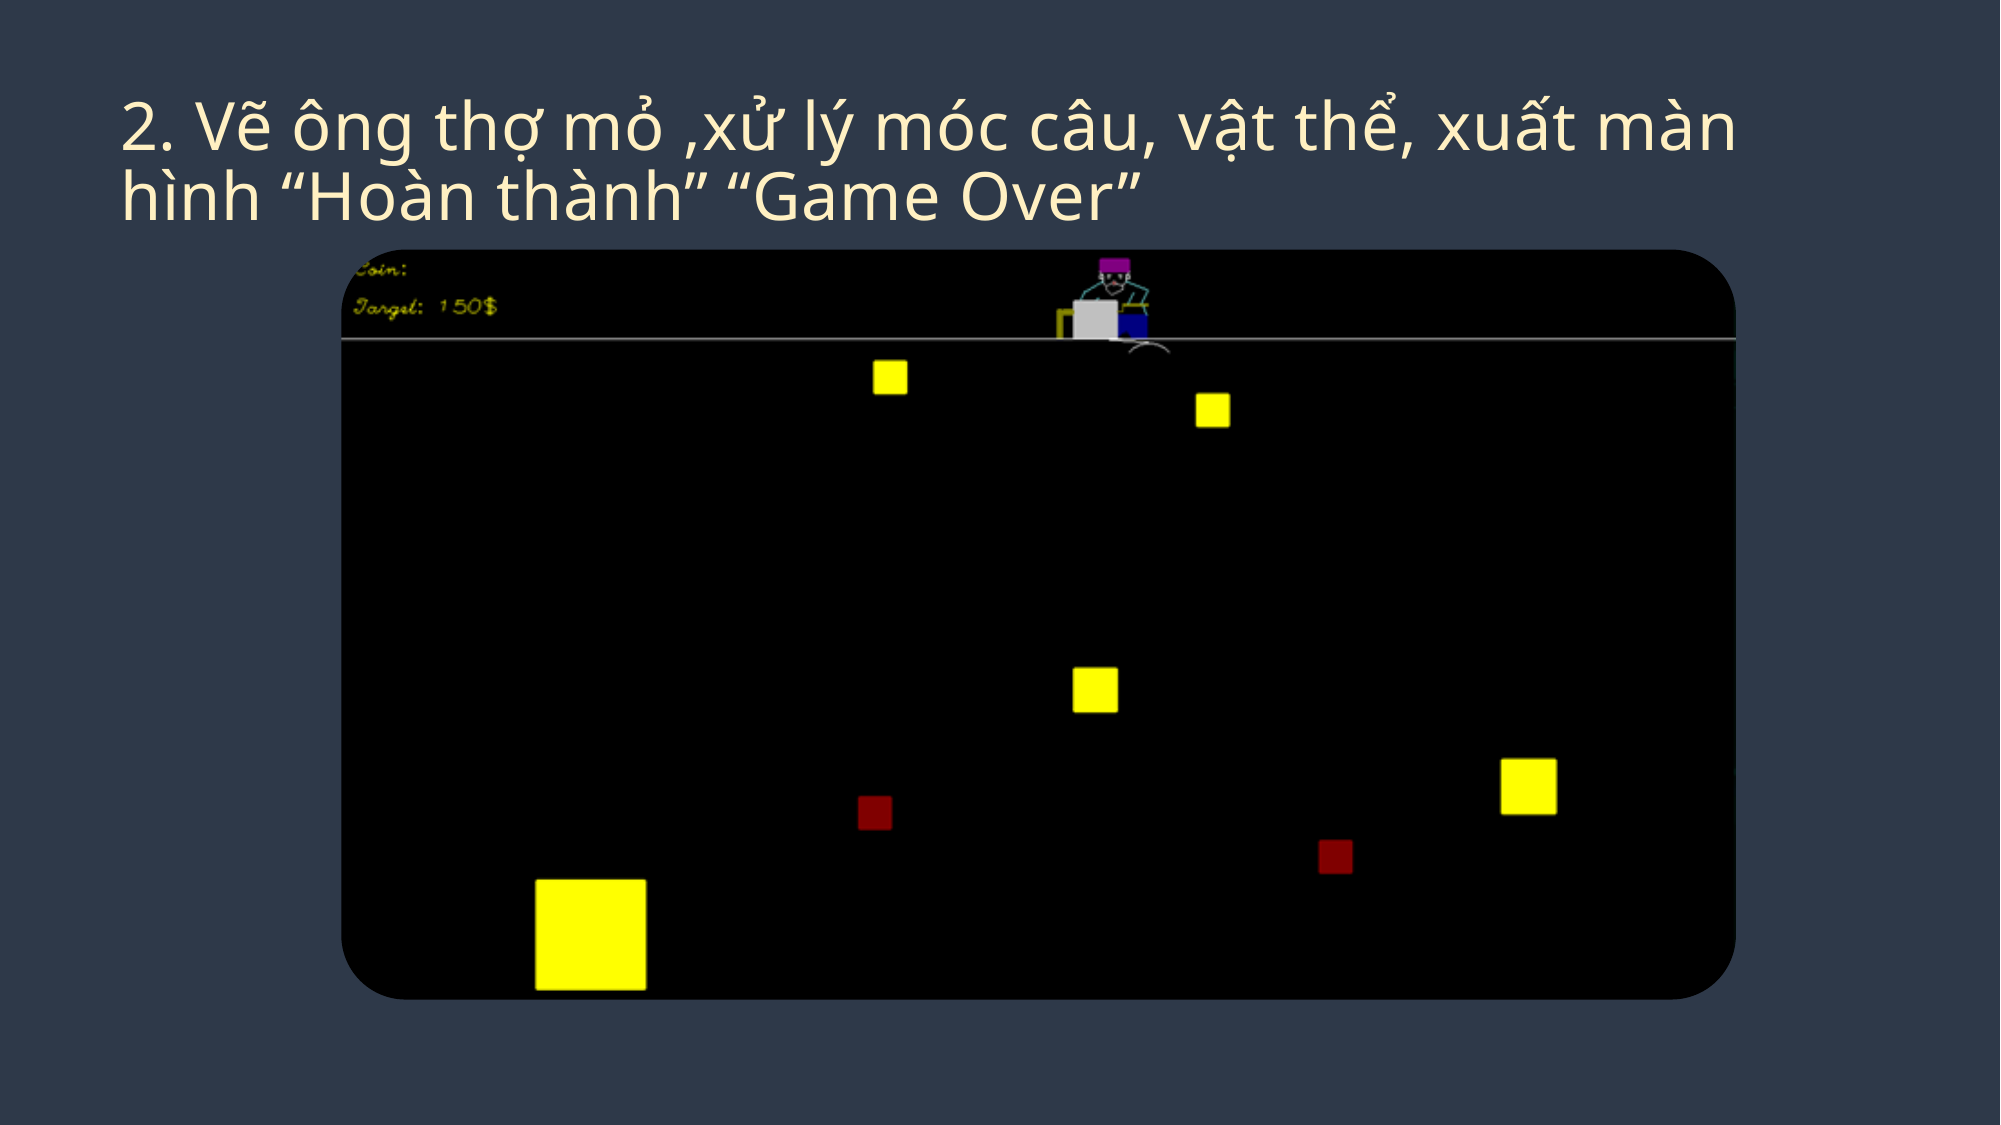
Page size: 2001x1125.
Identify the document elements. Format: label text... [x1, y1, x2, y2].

title 2. Vẽ ông thợ mỏ ,xử lý móc câu, vật thể, xuất màn hình “Hoàn thành” “Game Over” [120, 93, 1880, 275]
picture [341, 249, 1736, 1000]
